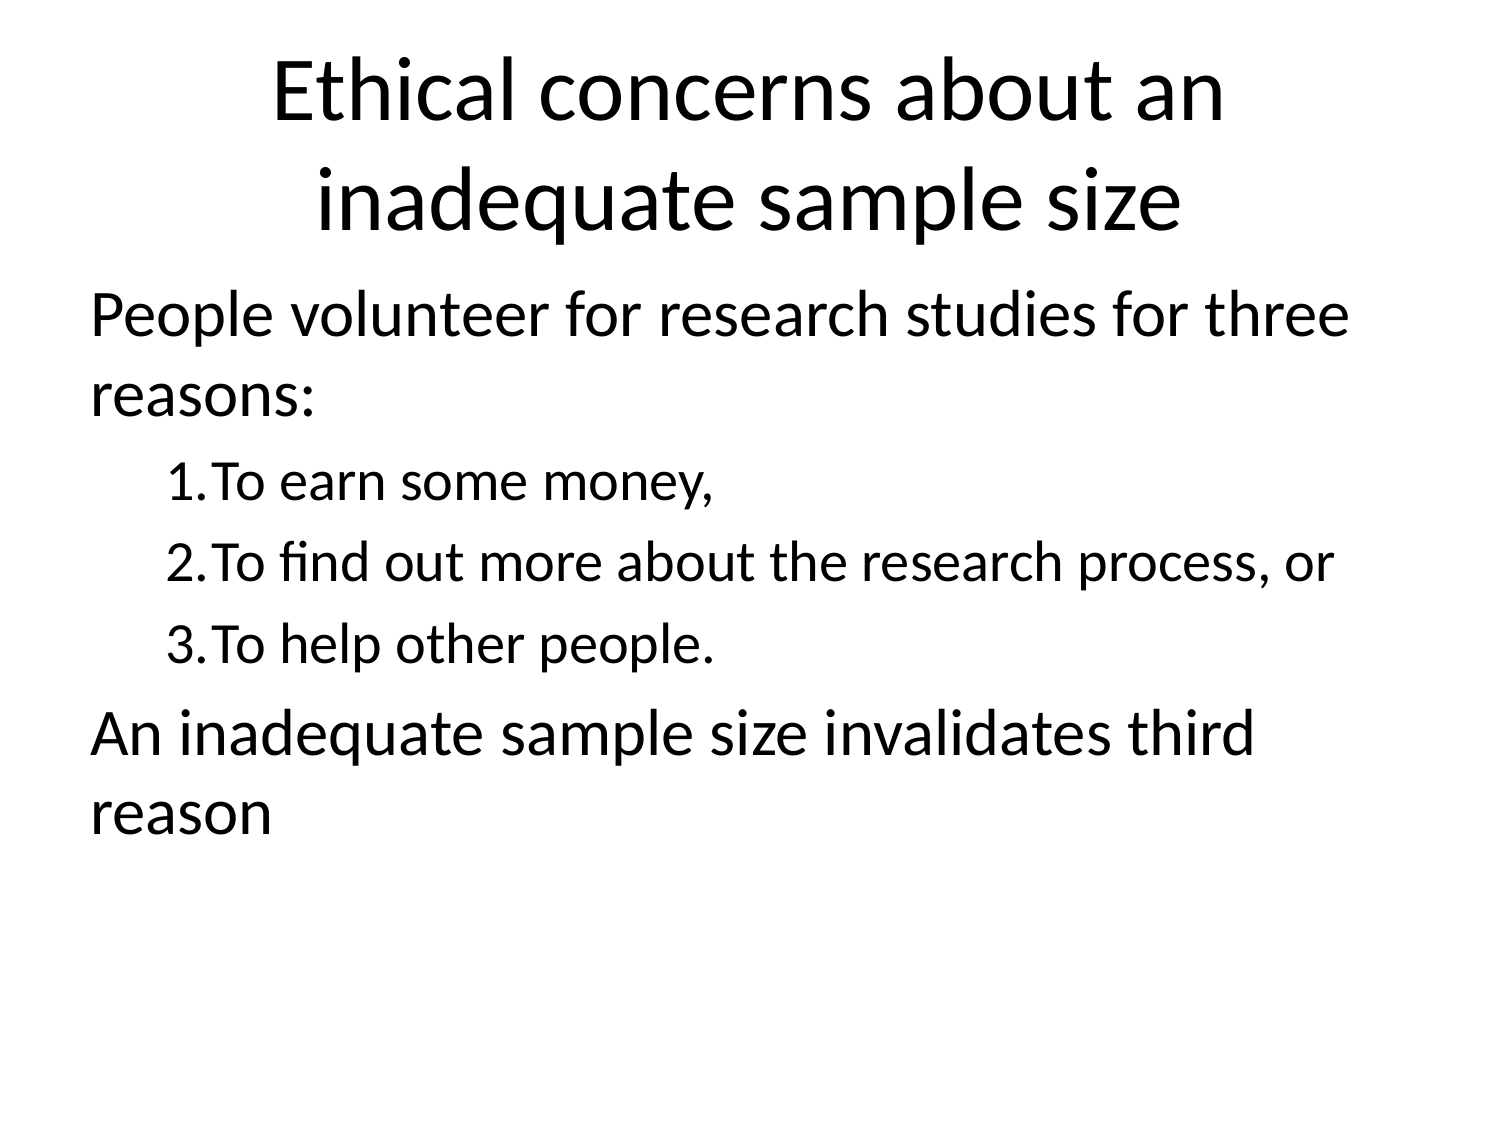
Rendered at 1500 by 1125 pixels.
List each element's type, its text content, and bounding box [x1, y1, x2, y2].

title Ethical concerns about an inadequate sample size [75, 45, 1425, 233]
list People volunteer for research studies for three reasons: To earn some money, To find out more about the research process, or To help other people. An inadequate sample size invalidates third reason [75, 262, 1425, 1005]
